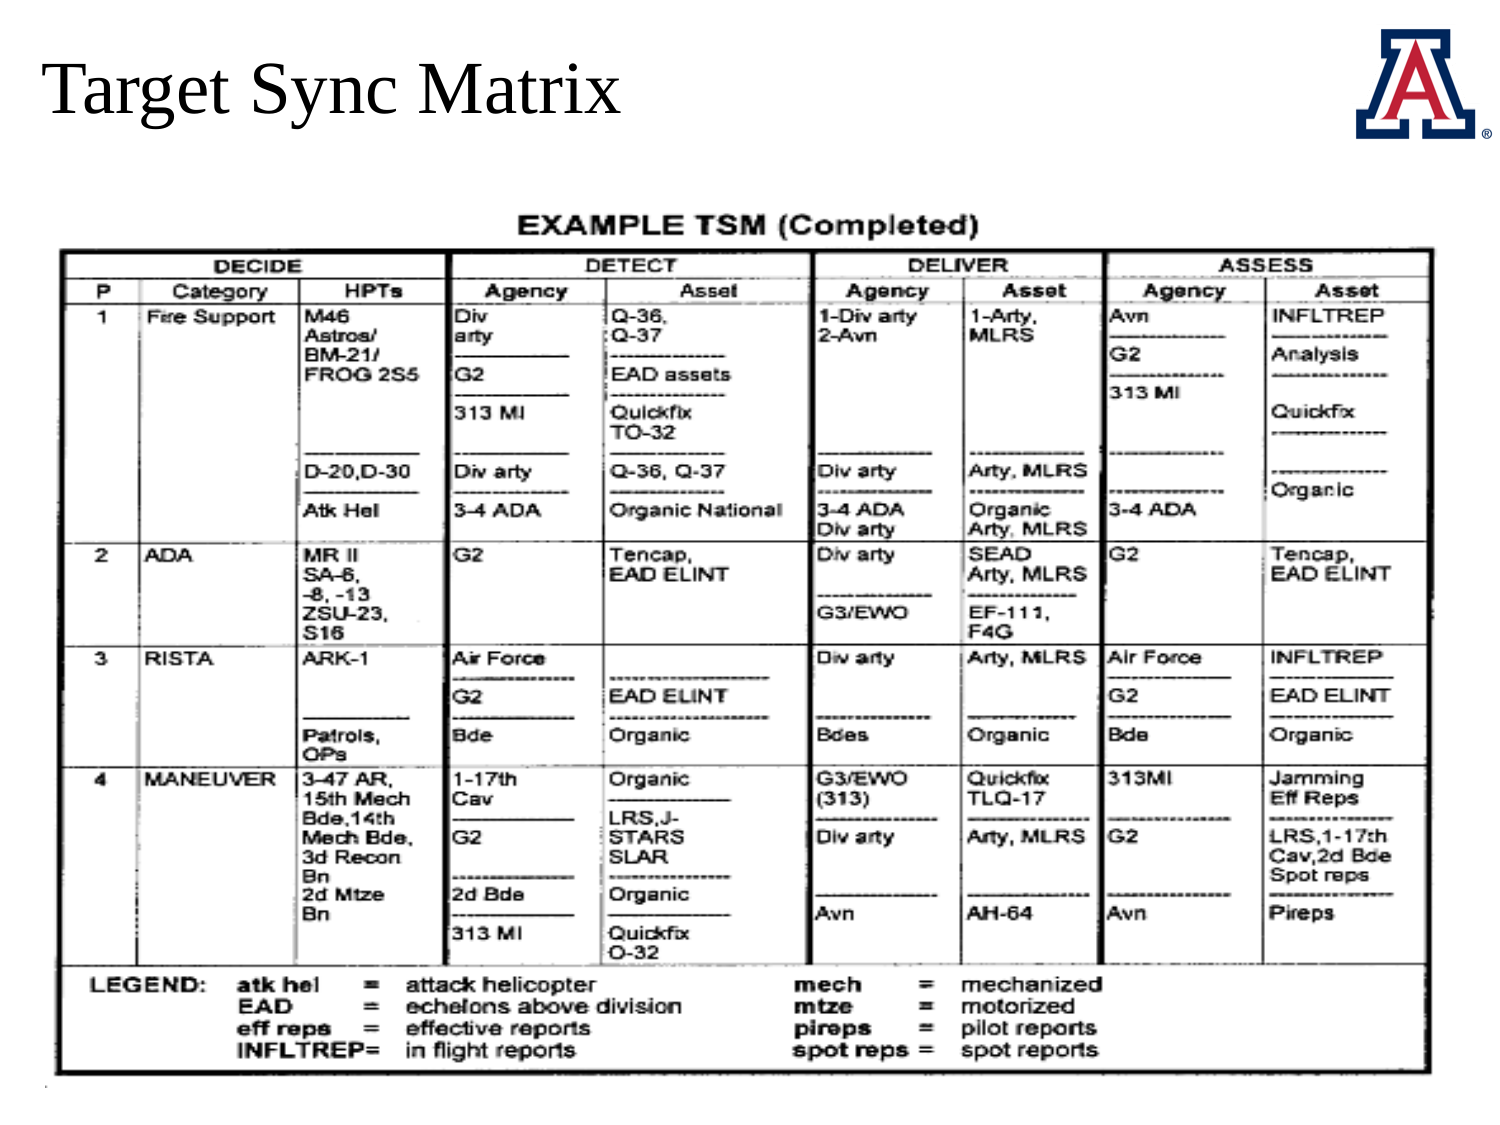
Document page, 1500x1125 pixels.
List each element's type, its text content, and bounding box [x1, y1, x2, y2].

title Target Sync Matrix [26, 37, 963, 129]
picture [1351, 23, 1500, 144]
picture [45, 209, 1440, 1088]
